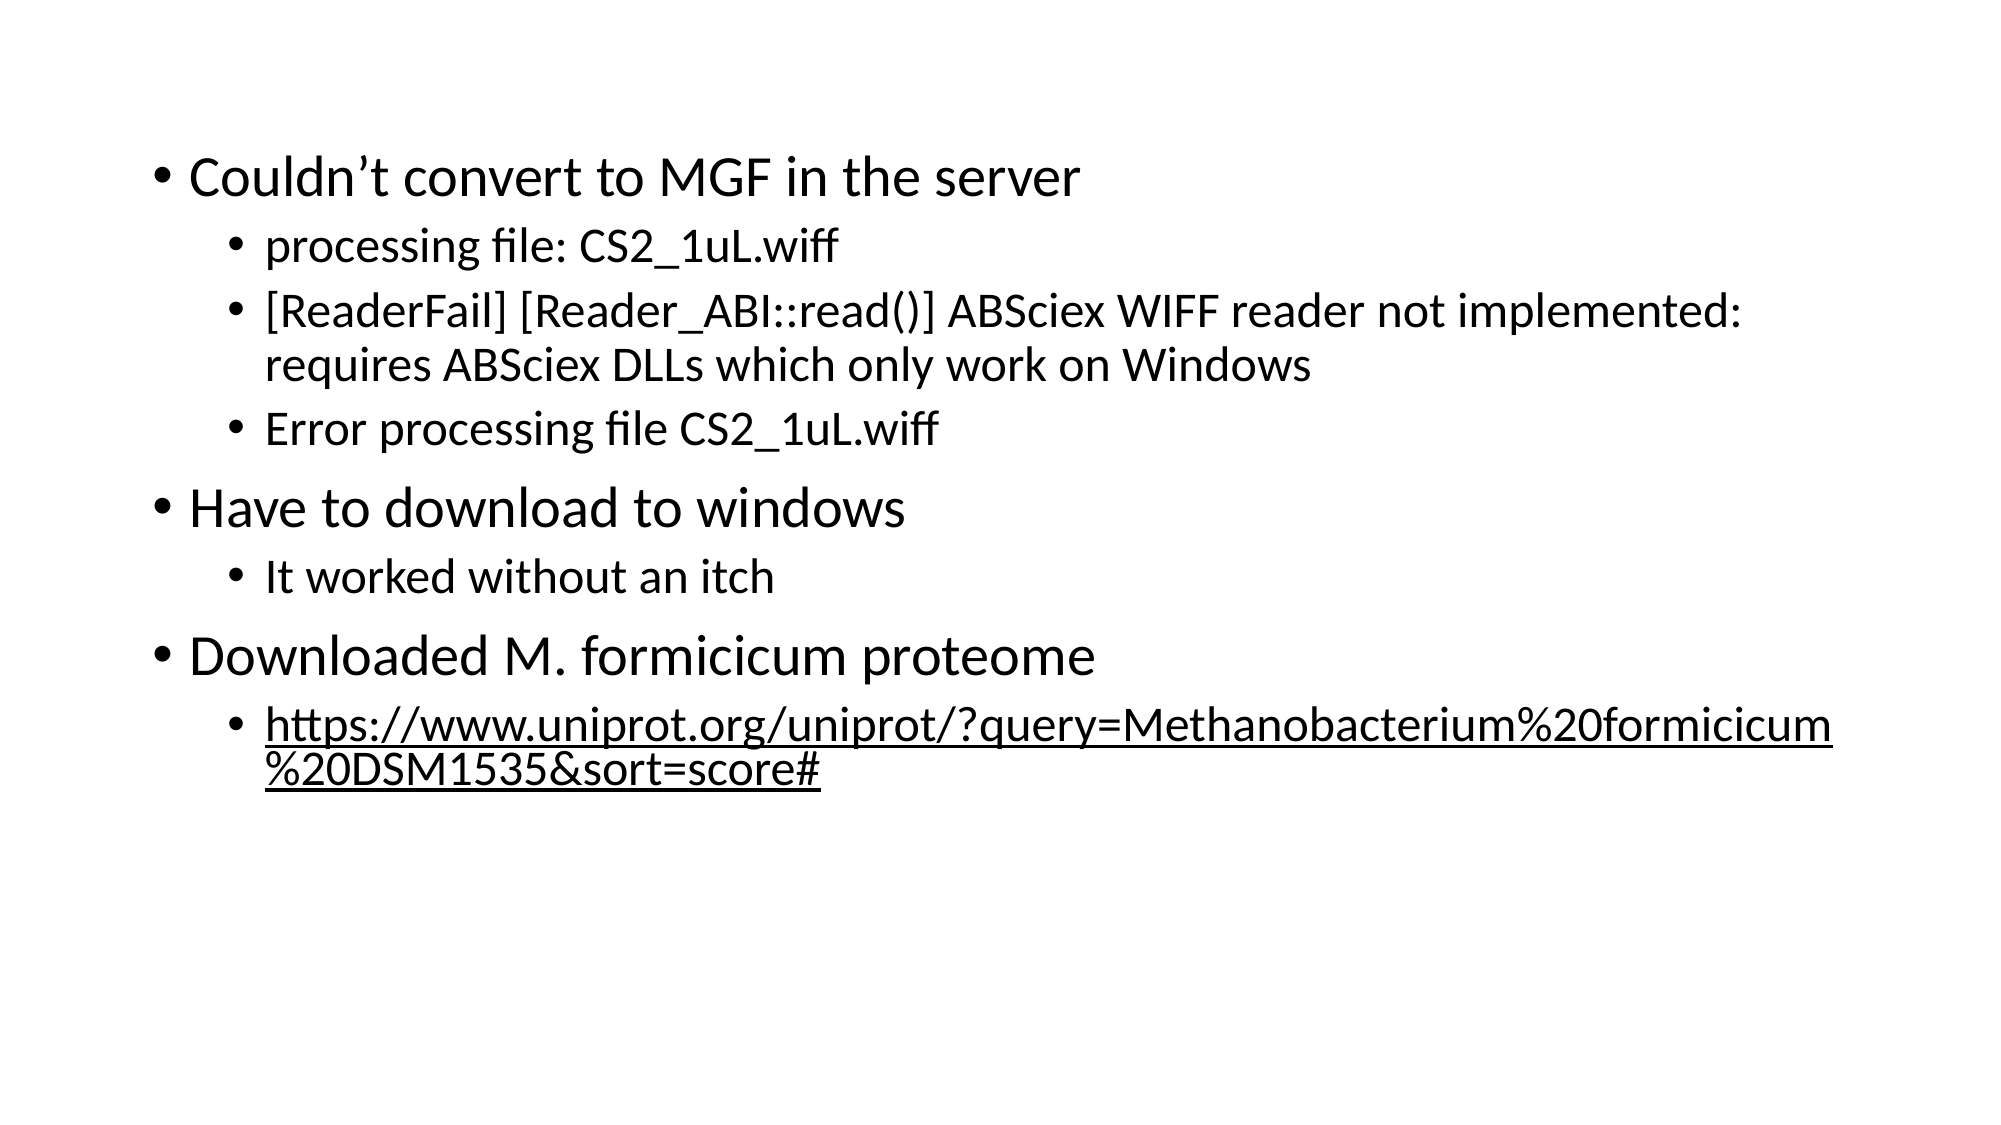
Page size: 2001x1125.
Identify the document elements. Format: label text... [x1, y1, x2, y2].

list Couldn’t convert to MGF in the server processing file: CS2_1uL.wiff [ReaderFail] [Reader_ABI::read()] ABSciex WIFF reader not implemented: requires ABSciex DLLs which only work on Windows Error processing file CS2_1uL.wiff Have to download to windows It worked without an itch Downloaded M. formicicum proteome https://www.uniprot.org/uniprot/?query=Methanobacterium%20formicicum%20DSM1535&sort=score# [137, 138, 1863, 1014]
